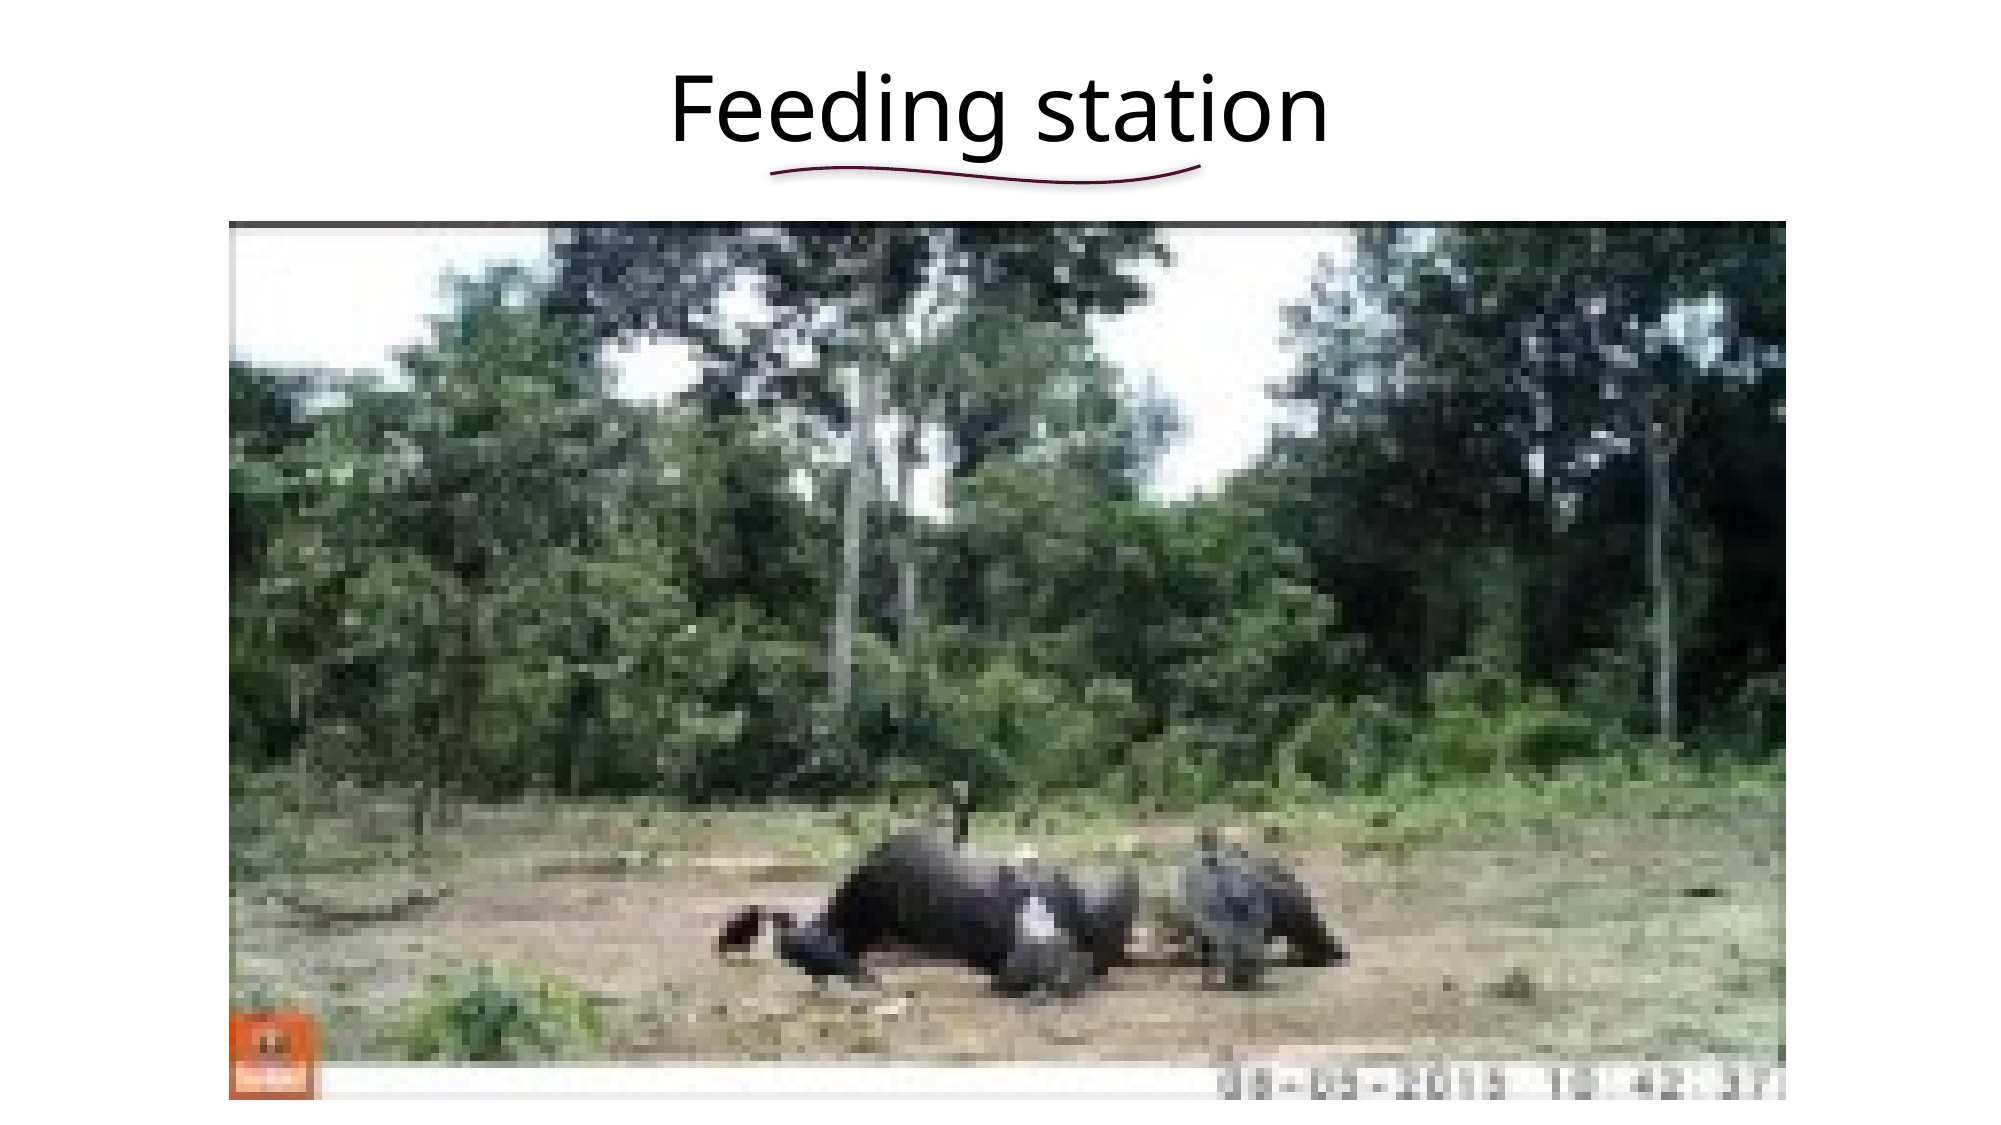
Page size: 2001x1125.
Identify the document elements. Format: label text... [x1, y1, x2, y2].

title Feeding station [0, 3, 2000, 221]
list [228, 220, 1787, 1101]
text_box [770, 165, 1201, 183]
